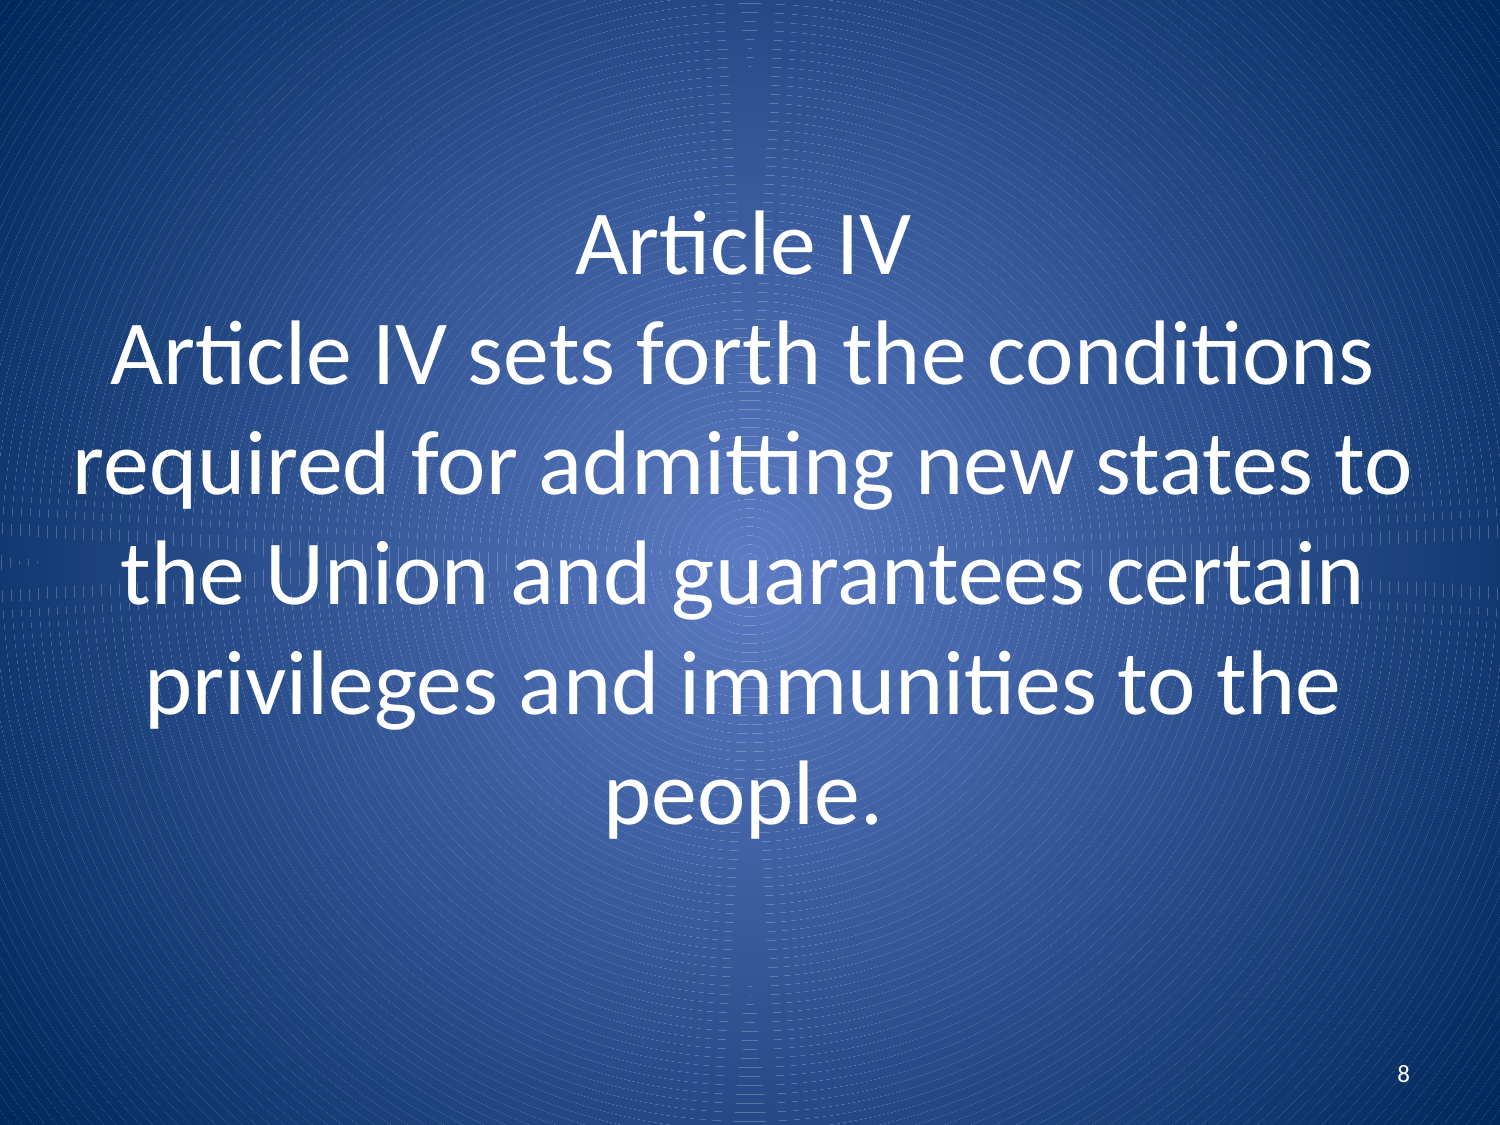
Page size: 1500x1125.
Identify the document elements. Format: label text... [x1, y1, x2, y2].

title Article IV Article IV sets forth the conditions required for admitting new states to the Union and guarantees certain privileges and immunities to the people. [37, 50, 1450, 1075]
slide_number 8 [1074, 1042, 1425, 1103]
